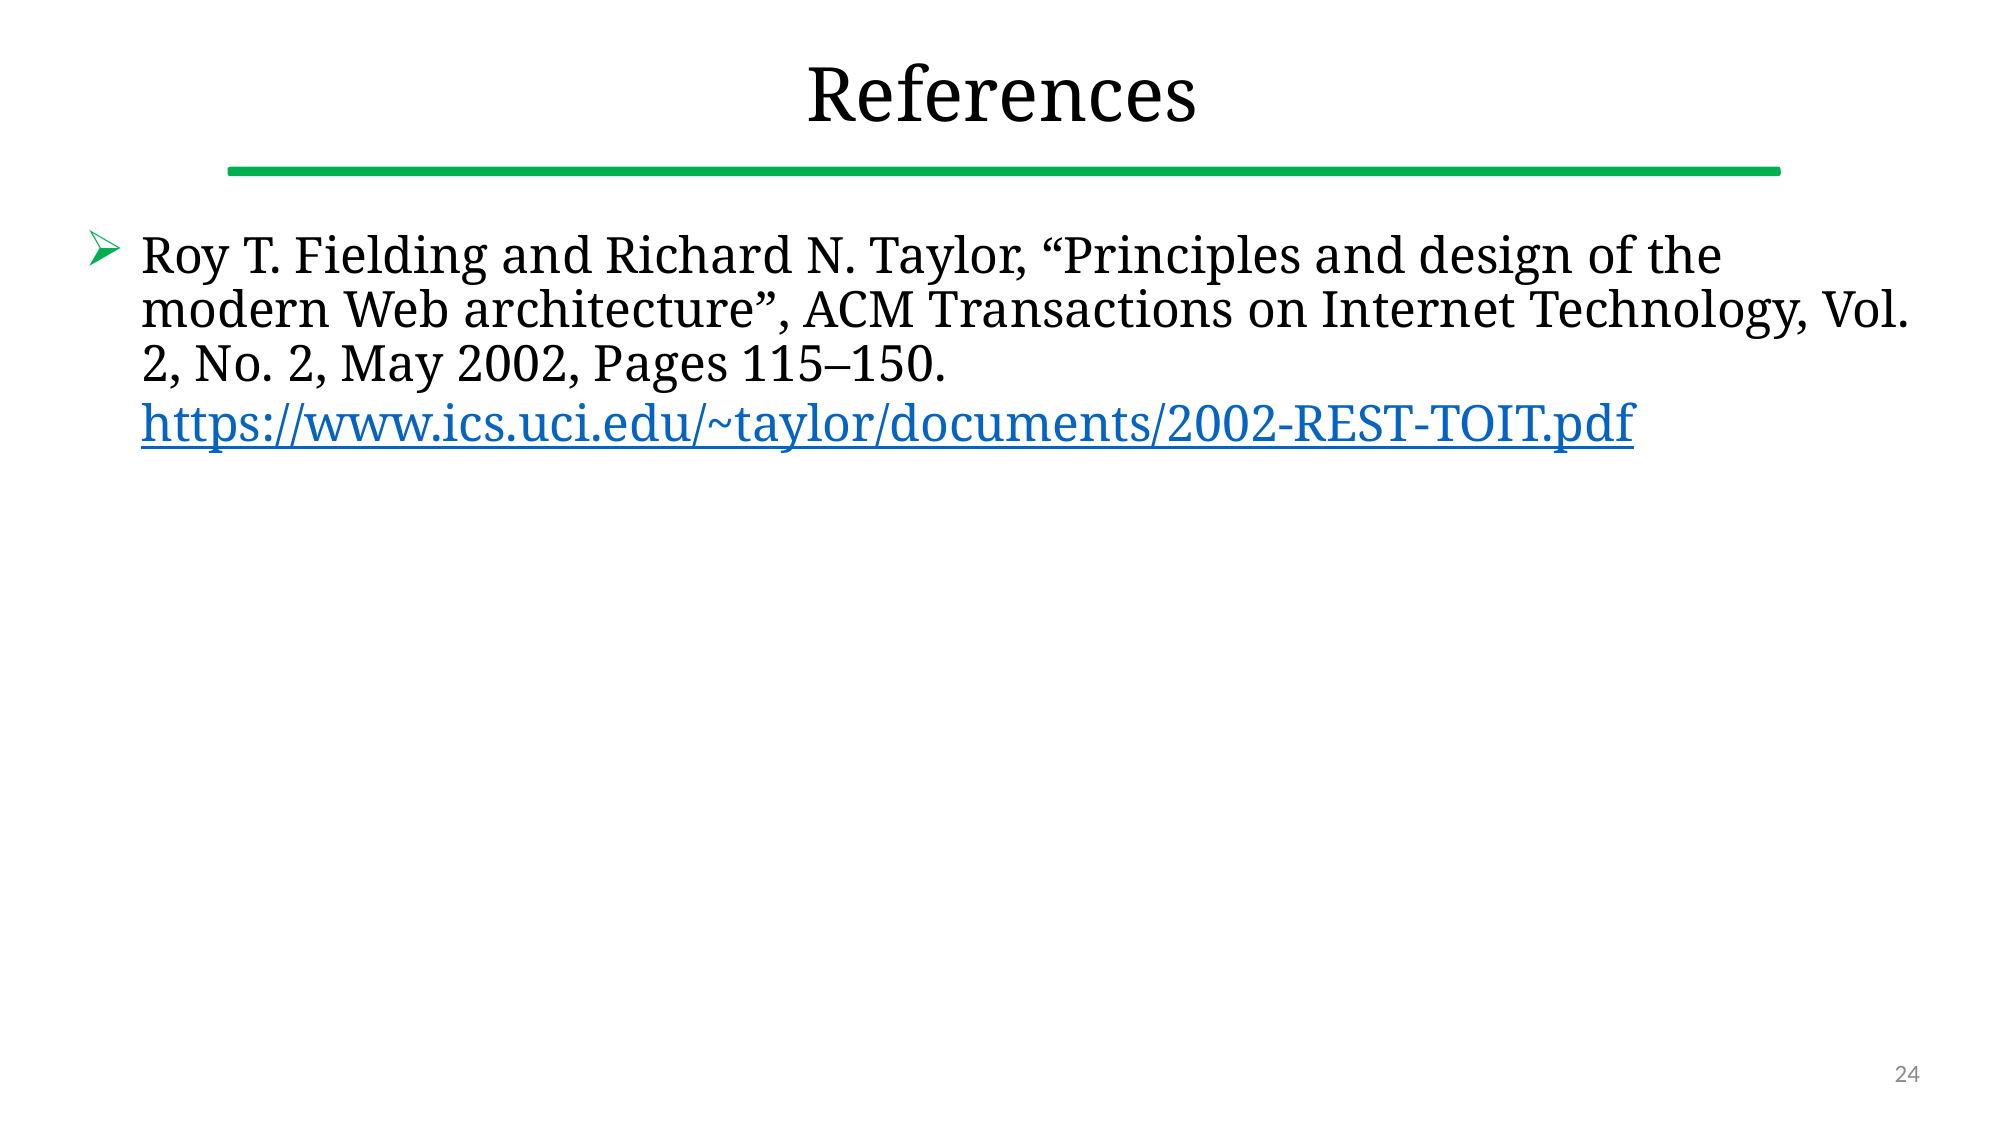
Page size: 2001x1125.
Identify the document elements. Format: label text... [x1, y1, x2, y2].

list Roy T. Fielding and Richard N. Taylor, “Principles and design of the modern Web architecture”, ACM Transactions on Internet Technology, Vol. 2, No. 2, May 2002, Pages 115–150. https://www.ics.uci.edu/~taylor/documents/2002-REST-TOIT.pdf [70, 223, 1936, 1021]
title References [70, 26, 1936, 168]
slide_number 24 [1412, 1042, 1936, 1103]
